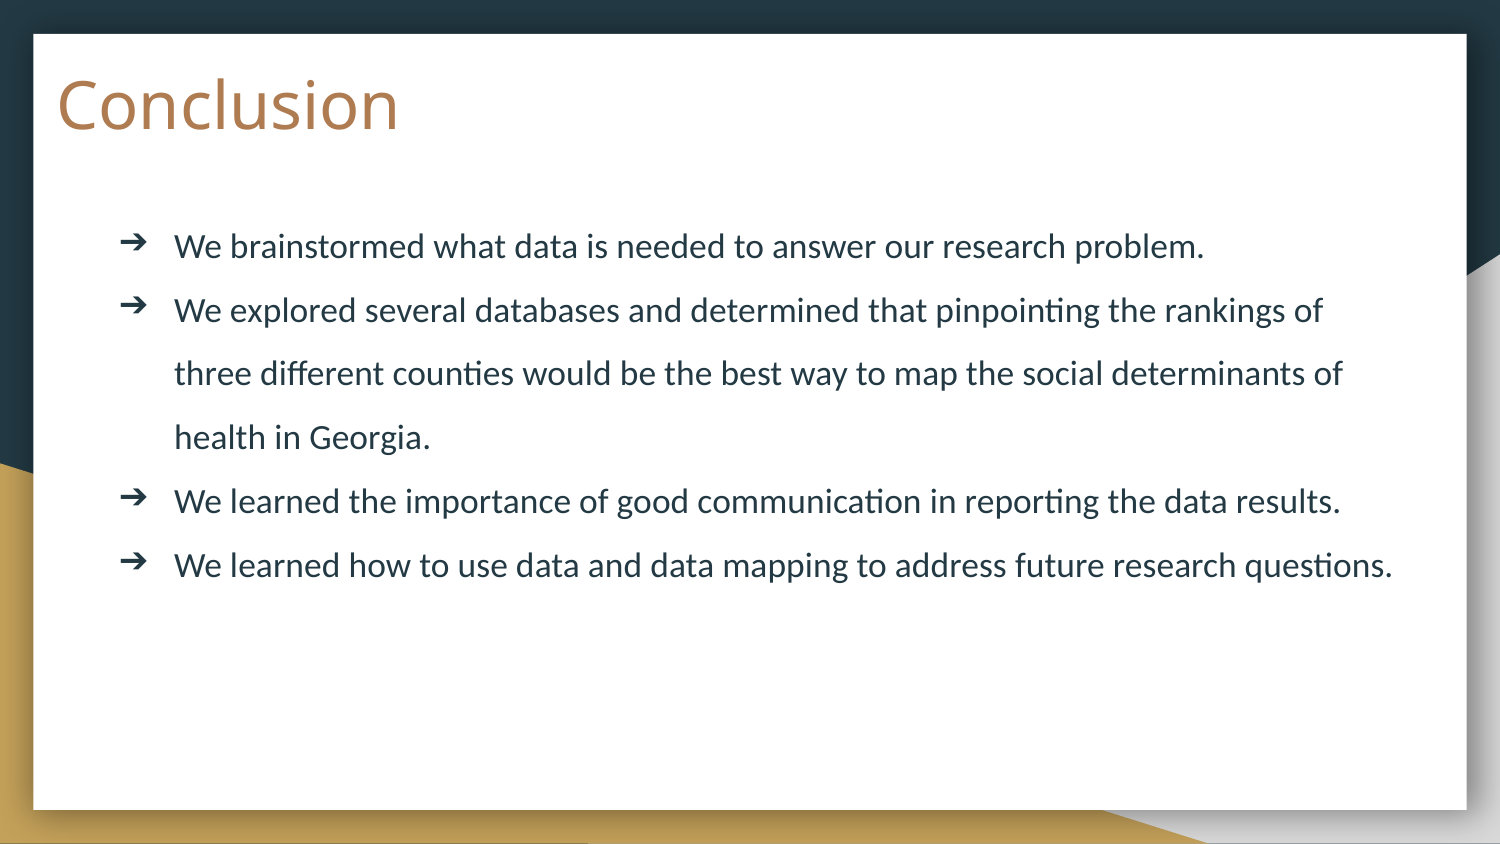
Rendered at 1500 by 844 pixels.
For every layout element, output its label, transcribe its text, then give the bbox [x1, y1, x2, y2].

list We brainstormed what data is needed to answer our research problem. We explored several databases and determined that pinpointing the rankings of three different counties would be the best way to map the social determinants of health in Georgia. We learned the importance of good communication in reporting the data results. We learned how to use data and data mapping to address future research questions. [84, 186, 1416, 768]
title Conclusion [41, 43, 1459, 187]
